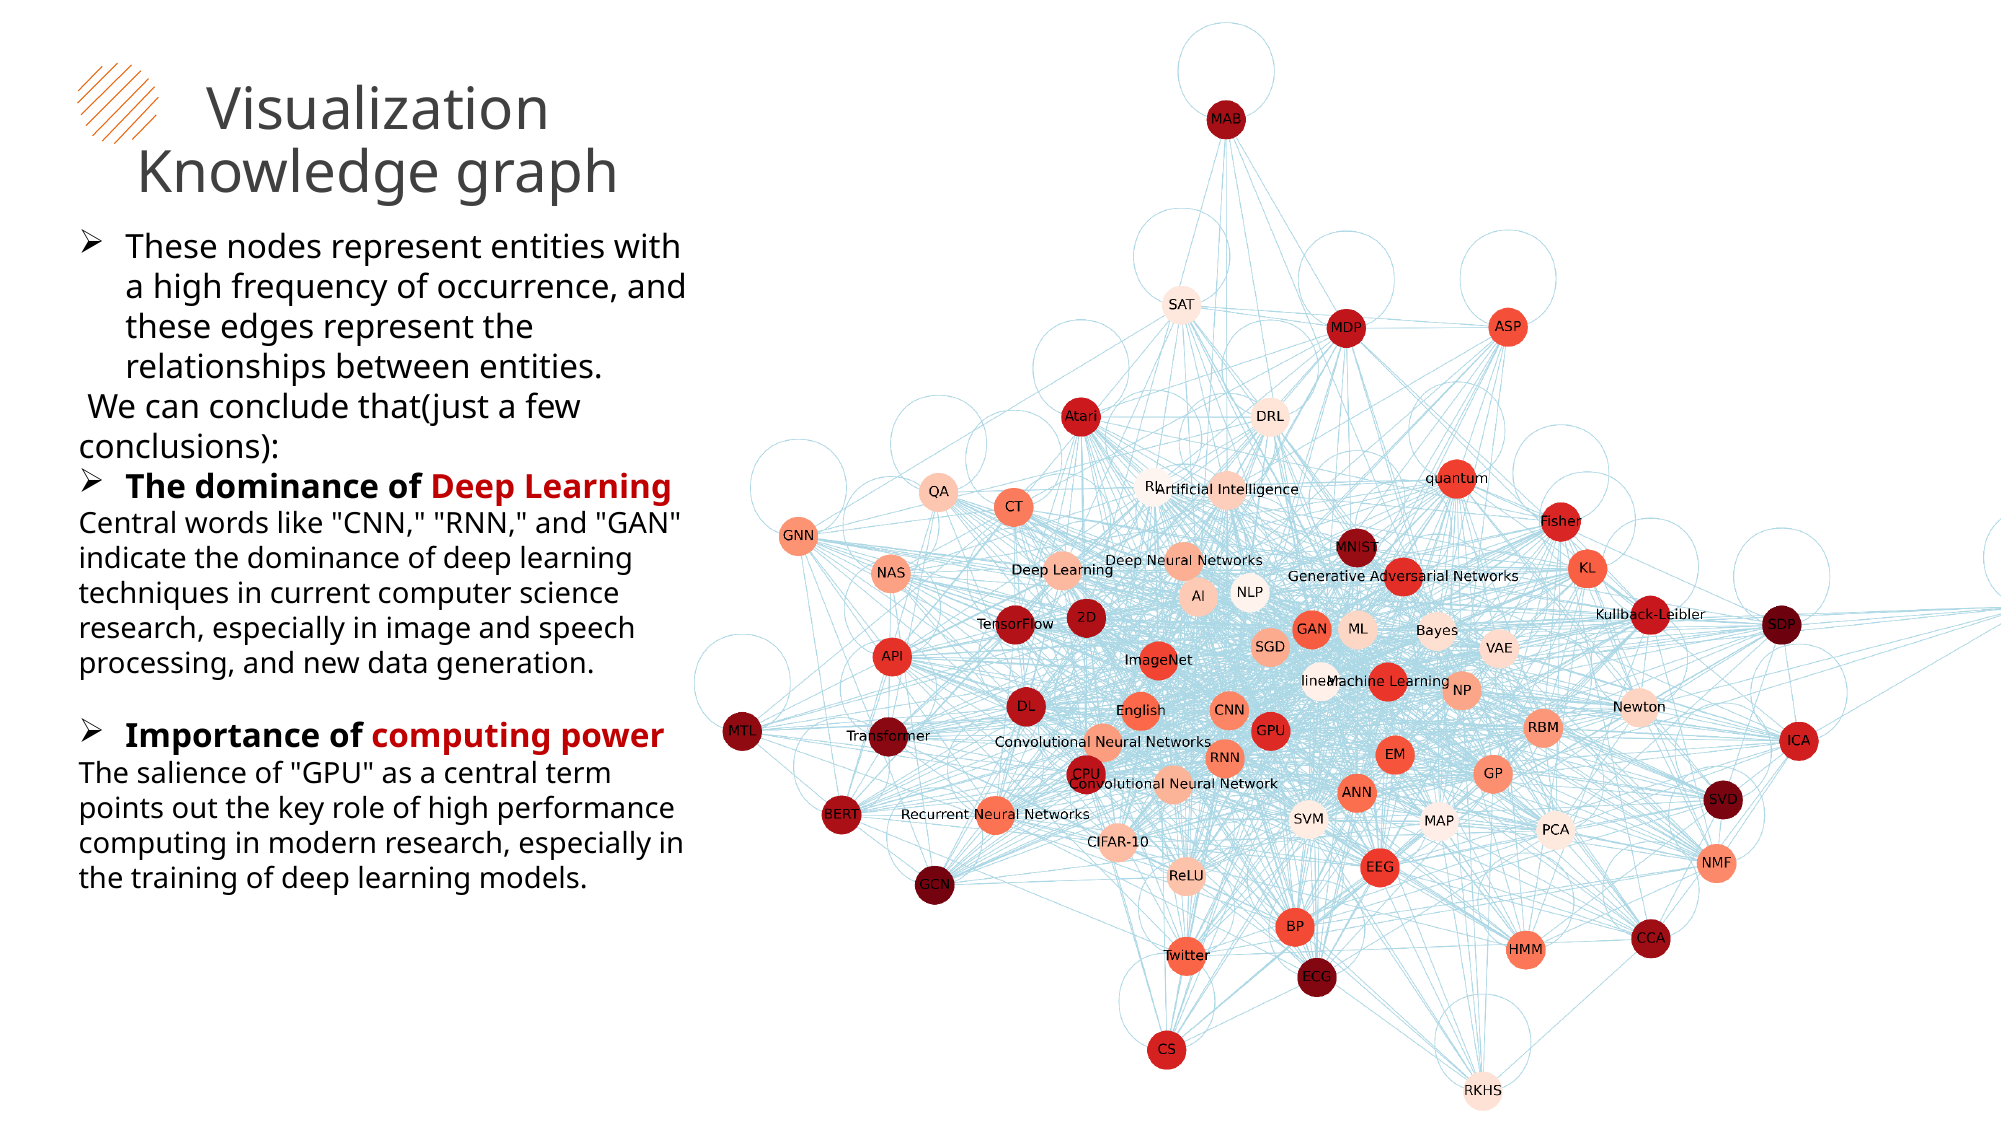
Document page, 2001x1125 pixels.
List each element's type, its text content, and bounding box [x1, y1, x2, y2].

picture [692, 16, 2001, 1118]
text_box Visualization Knowledge graph [63, 71, 692, 213]
text_box These nodes represent entities with a high frequency of occurrence, and these edges represent the relationships between entities. We can conclude that(just a few conclusions): The dominance of Deep Learning Central words like "CNN," "RNN," and "GAN" indicate the dominance of deep learning techniques in current computer science research, especially in image and speech processing, and new data generation. Importance of computing power The salience of "GPU" as a central term points out the key role of high performance computing in modern research, especially in the training of deep learning models. [63, 217, 692, 937]
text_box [77, 63, 159, 144]
